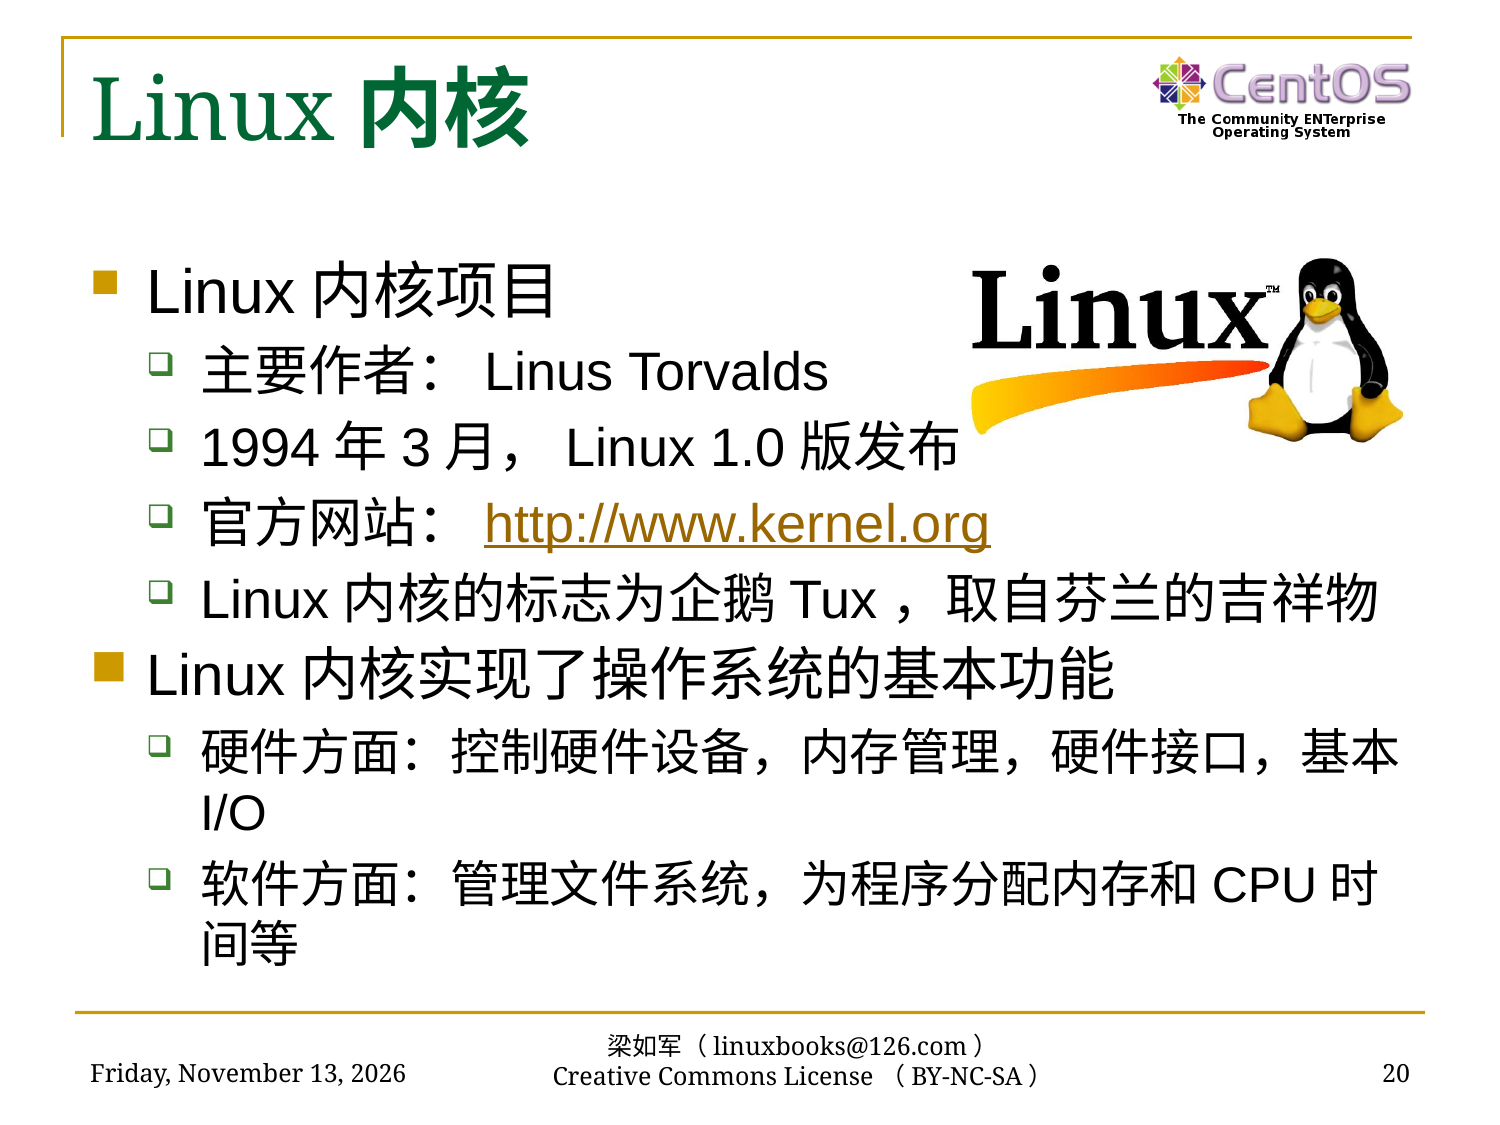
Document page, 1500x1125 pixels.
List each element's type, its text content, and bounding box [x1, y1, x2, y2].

title Linux内核 [75, 45, 1425, 233]
slide_number 20 [1074, 1023, 1426, 1100]
list Linux内核项目 主要作者：Linus Torvalds 1994年3月，Linux 1.0版发布 官方网站：http://www.kernel.org Linux内核的标志为企鹅Tux，取自芬兰的吉祥物 Linux内核实现了操作系统的基本功能 硬件方面：控制硬件设备，内存管理，硬件接口，基本I/O 软件方面：管理文件系统，为程序分配内存和CPU时间等 [75, 243, 1425, 1006]
picture [962, 255, 1412, 448]
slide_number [74, 1023, 426, 1100]
footer 梁如军（linuxbooks@126.com） Creative Commons License（BY-NC-SA） [359, 1022, 1247, 1099]
